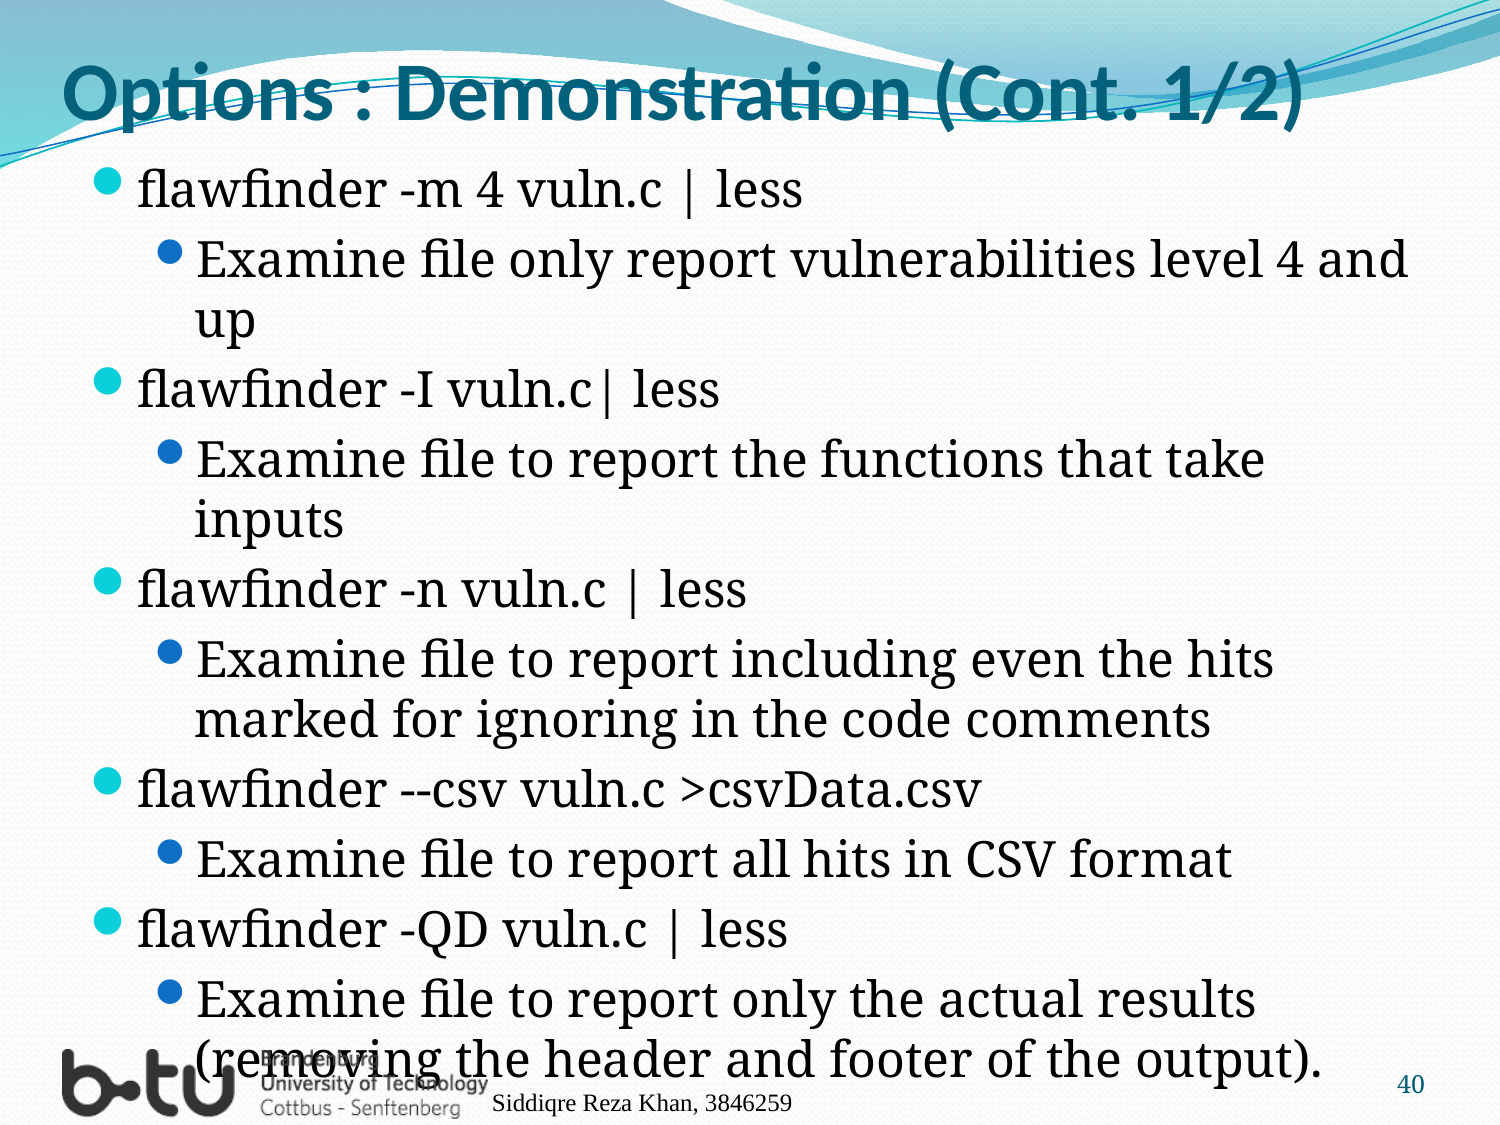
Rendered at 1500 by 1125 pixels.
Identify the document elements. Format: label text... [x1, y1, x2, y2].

picture [62, 1049, 488, 1120]
text_box Siddiqre Reza Khan, 3846259 [492, 1079, 808, 1125]
list flawfinder -m 4 vuln.c | less Examine ﬁle only report vulnerabilities level 4 and up flawfinder -I vuln.c| less Examine ﬁle to report the functions that take inputs flawfinder -n vuln.c | less Examine ﬁle to report including even the hits marked for ignoring in the code comments flawfinder --csv vuln.c >csvData.csv Examine file to report all hits in CSV format flawfinder -QD vuln.c | less Examine file to report only the actual results (removing the header and footer of the output). [75, 149, 1425, 1038]
slide_number 40 [1299, 1042, 1425, 1103]
title Options : Demonstration (Cont. 1/2) [62, 0, 1413, 138]
